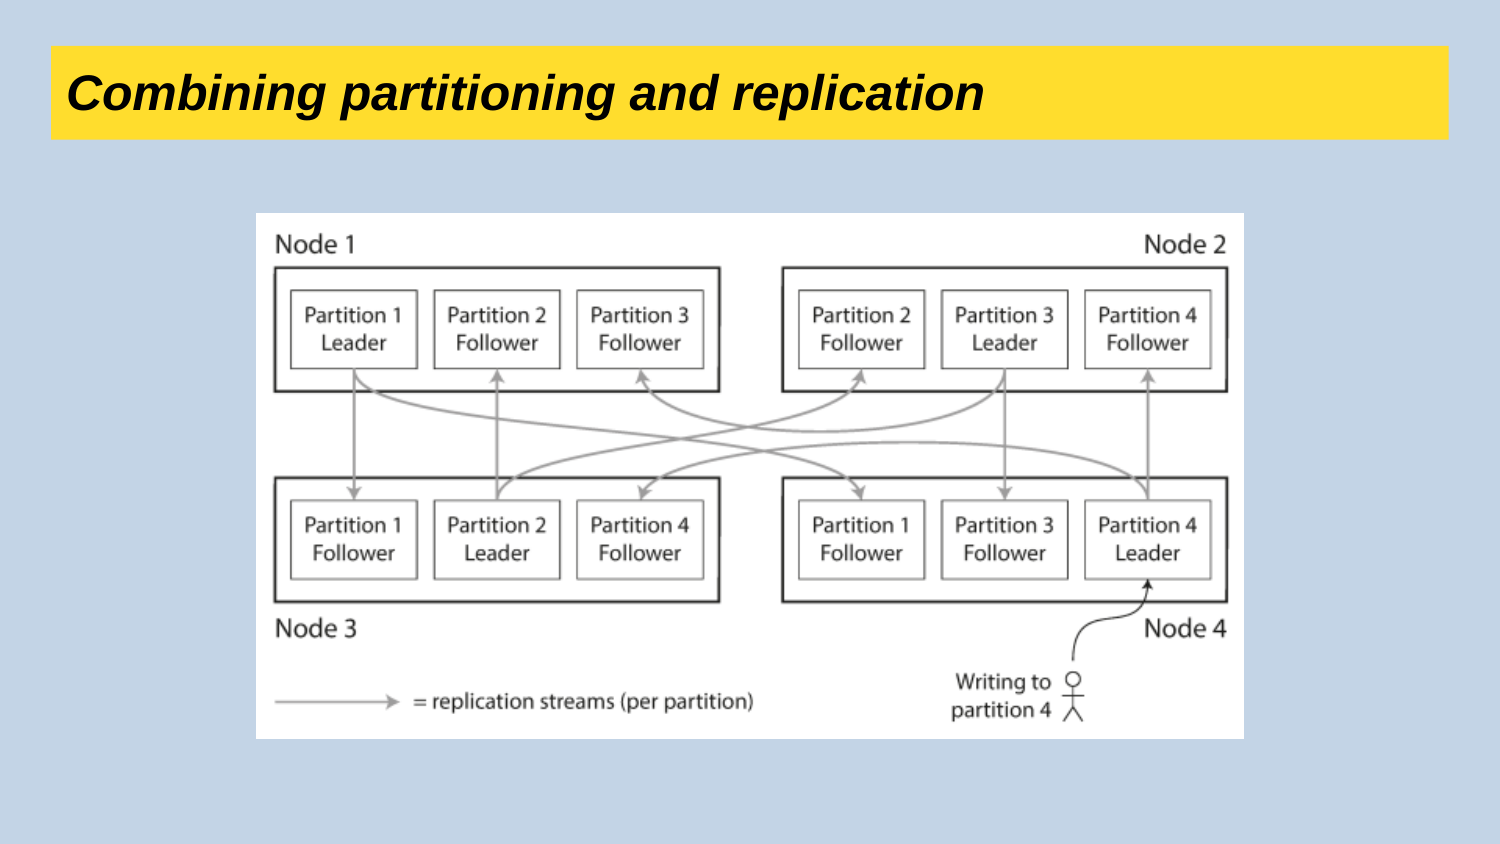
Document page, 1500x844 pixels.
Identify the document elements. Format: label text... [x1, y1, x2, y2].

text_box Combining partitioning and replication [51, 45, 1449, 140]
text_box [51, 157, 1449, 739]
picture [255, 213, 1244, 740]
